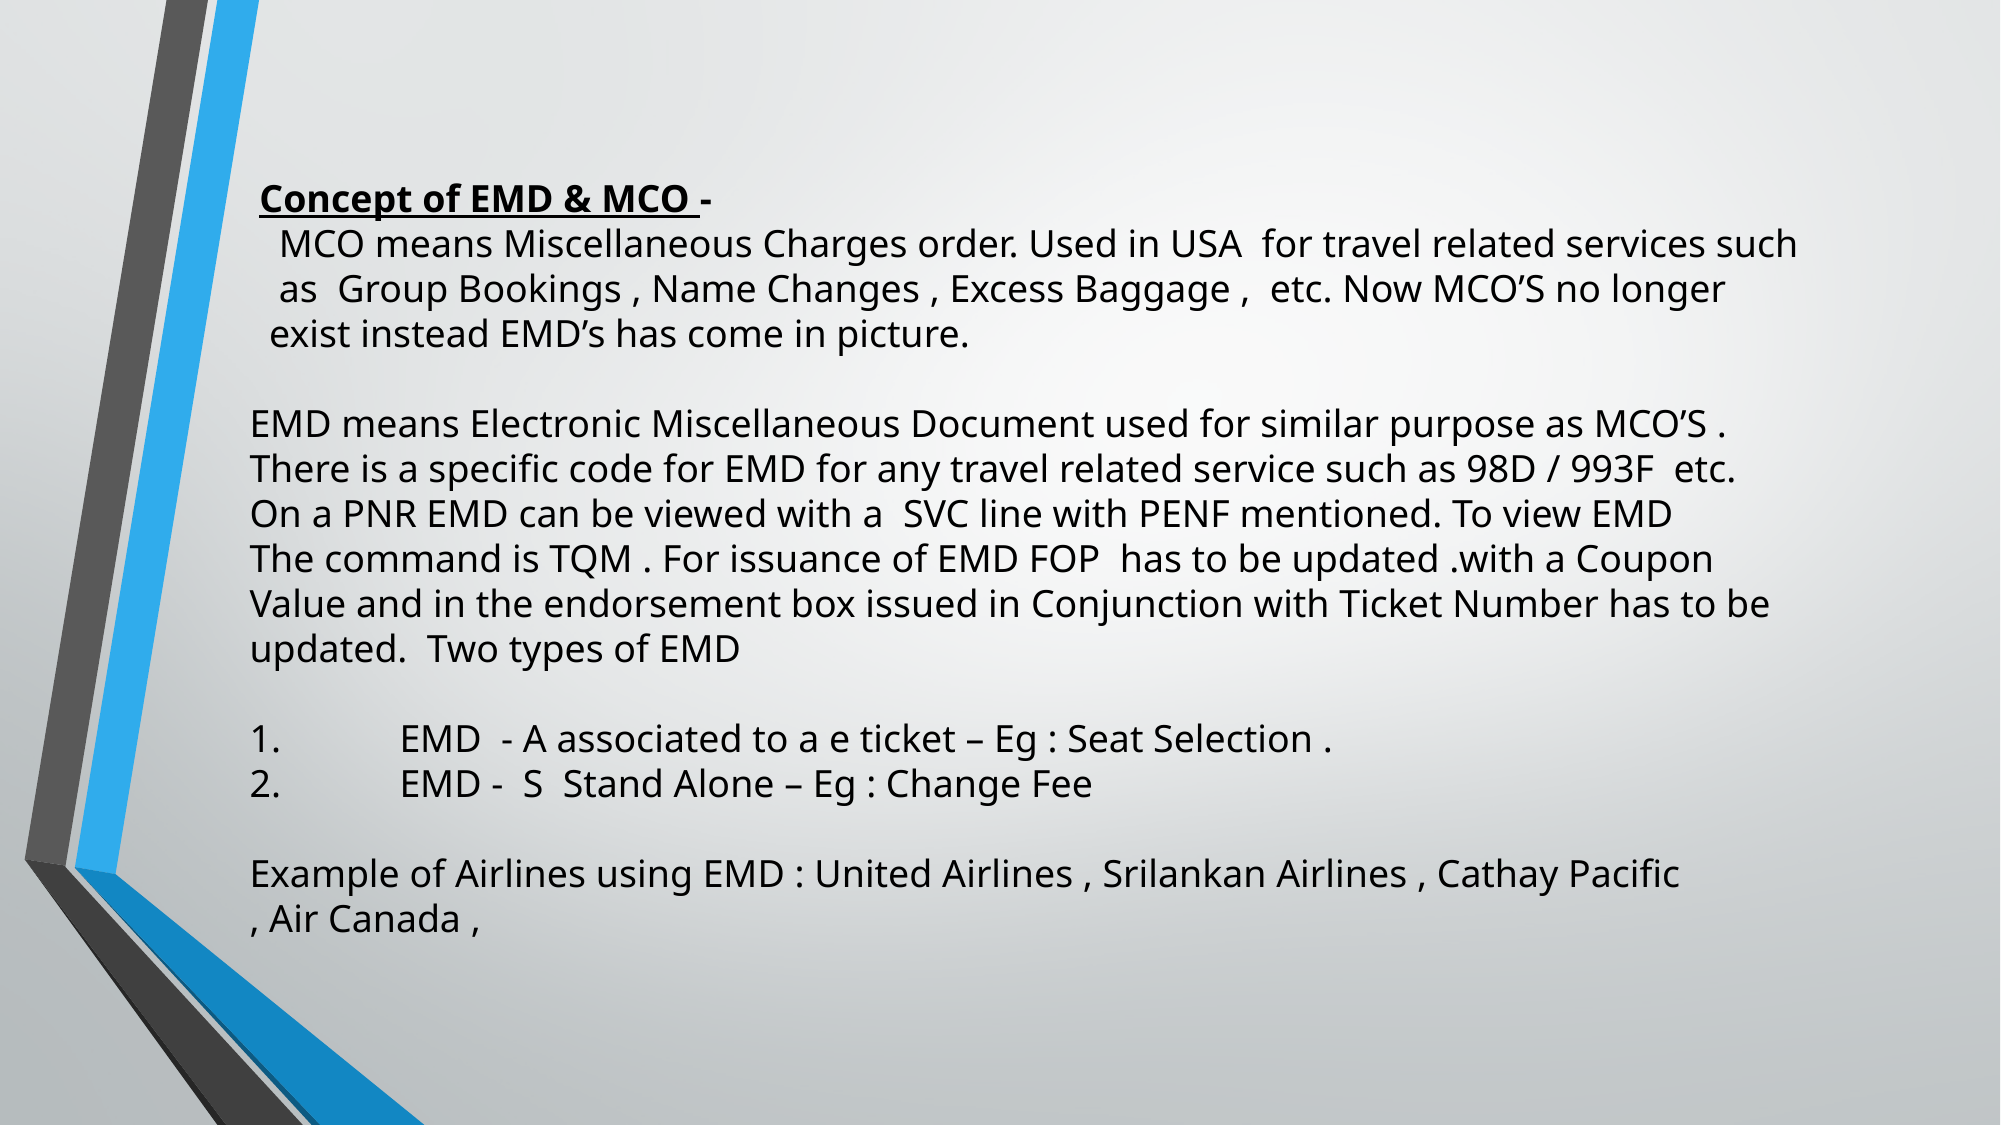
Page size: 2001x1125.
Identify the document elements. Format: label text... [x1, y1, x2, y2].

text_box Concept of EMD & MCO - MCO means Miscellaneous Charges order. Used in USA for travel related services such as Group Bookings , Name Changes , Excess Baggage , etc. Now MCO’S no longer exist instead EMD’s has come in picture. EMD means Electronic Miscellaneous Document used for similar purpose as MCO’S . There is a specific code for EMD for any travel related service such as 98D / 993F etc. On a PNR EMD can be viewed with a SVC line with PENF mentioned. To view EMD The command is TQM . For issuance of EMD FOP has to be updated .with a Coupon Value and in the endorsement box issued in Conjunction with Ticket Number has to be updated. Two types of EMD 1. EMD - A associated to a e ticket – Eg : Seat Selection . 2. EMD - S Stand Alone – Eg : Change Fee Example of Airlines using EMD : United Airlines , Srilankan Airlines , Cathay Pacific , Air Canada , [234, 167, 1888, 948]
